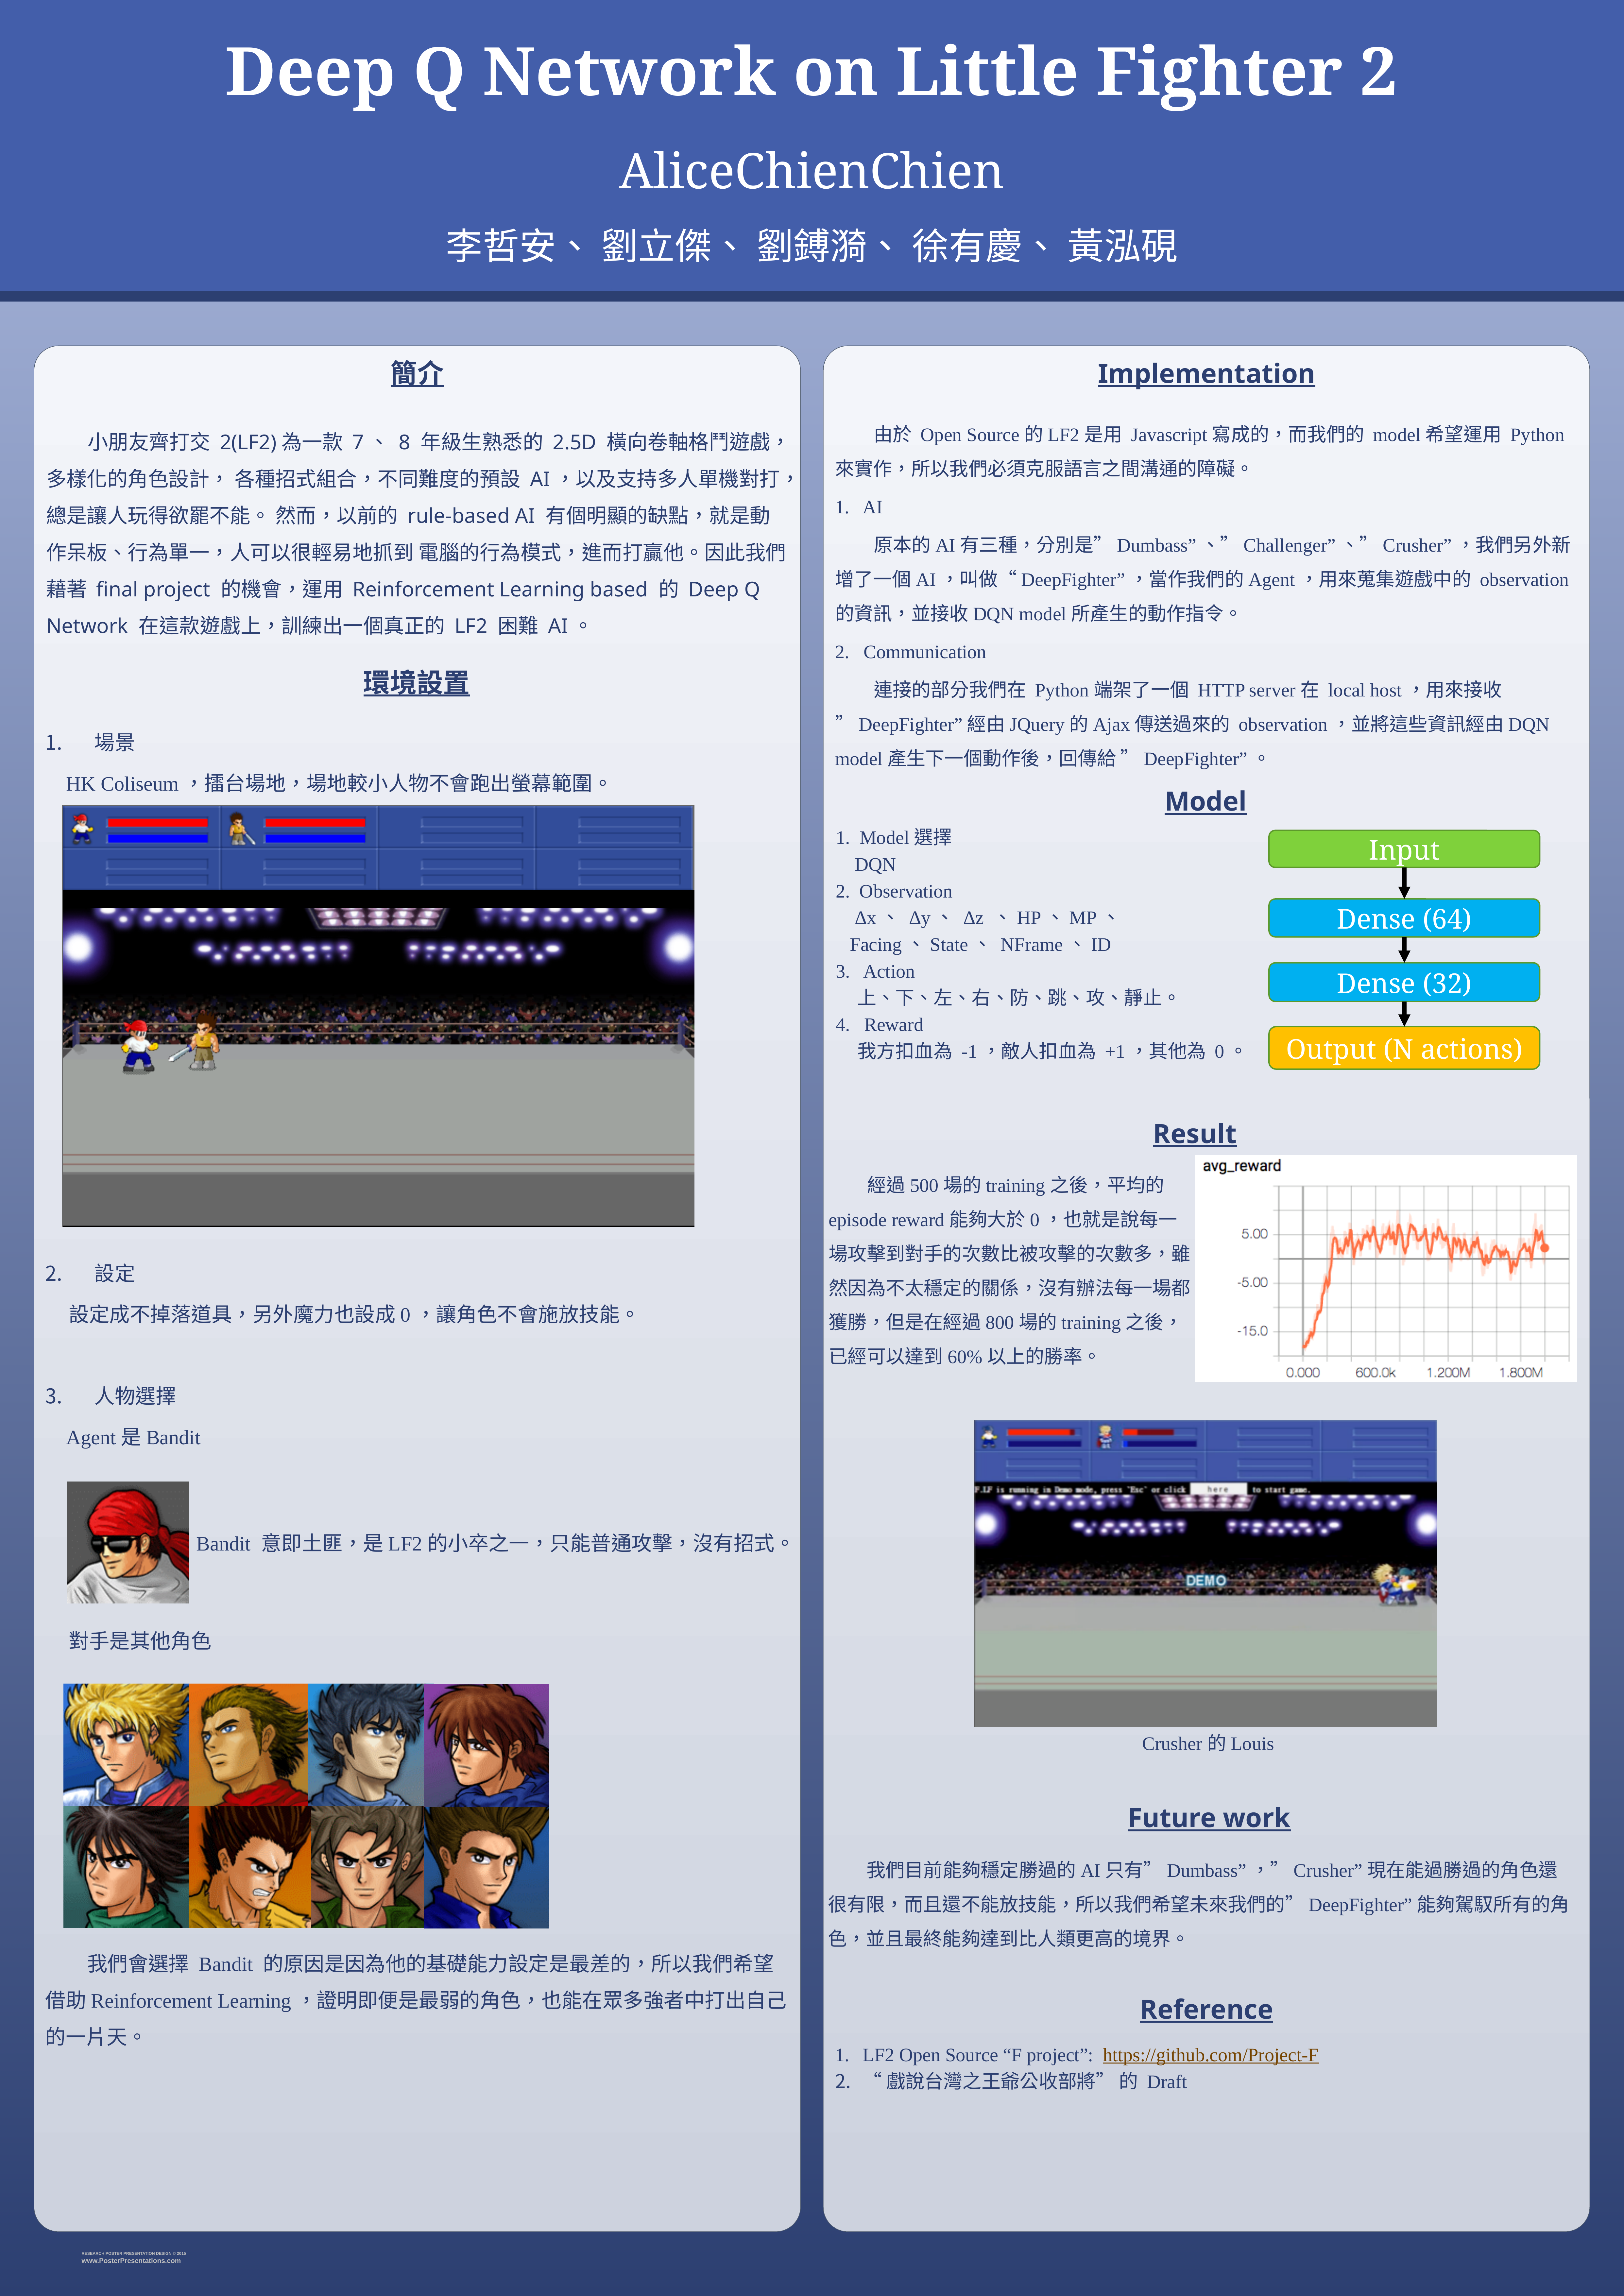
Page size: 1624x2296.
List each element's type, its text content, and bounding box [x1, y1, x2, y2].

list Reference [824, 1987, 1590, 2029]
text_box 由於 Open Source的LF2是用 Javascript寫成的，而我們的 model希望運用 Python來實作，所以我們必須克服語言之間溝通的障礙。 AI 原本的AI有三種，分別是”Dumbass”、”Challenger”、”Crusher”，我們另外新增了一個AI，叫做“DeepFighter”，當作我們的Agent，用來蒐集遊戲中的 observation的資訊，並接收DQN model所產生的動作指令。 2. Communication 連接的部分我們在 Python端架了一個 HTTP server在 local host，用來接收 ”DeepFighter”經由JQuery的Ajax傳送過來的 observation，並將這些資訊經由DQN model產生下一個動作後，回傳給 ”DeepFighter”。 [823, 399, 1590, 781]
list 小朋友齊打交 2(LF2)為一款 7、 8 年級生熟悉的 2.5D 橫向卷軸格鬥遊戲，多樣化的角色設計， 各種招式組合，不同難度的預設 AI，以及支持多人單機對打，總是讓人玩得欲罷不能。 然而，以前的 rule-based AI 有個明顯的缺點，就是動作呆板、行為單一，人可以很輕易地抓到 電腦的行為模式，進而打贏他。因此我們藉著 final project 的機會，運用 Reinforcement Learning based 的 Deep Q Network 在這款遊戲上，訓練出一個真正的 LF2 困難 AI。 [34, 405, 801, 652]
text_box Crusher的Louis [1137, 1730, 1279, 1756]
list 1. Model選擇 DQN 2. Observation Δx、 Δy、 Δz 、HP、MP、 Facing、State、 NFrame、ID 3. Action 上、下、左、右、防、跳、攻、靜止。 4. Reward 我方扣血為 -1，敵人扣血為 +1，其他為 0。 [824, 813, 1590, 1083]
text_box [63, 1684, 549, 1928]
list Result [812, 1111, 1578, 1154]
list 環境設置 [33, 661, 800, 703]
list LF2 Open Source “F project”: https://github.com/Project-F “戲說台灣之王爺公收部將” 的 Draft [823, 2030, 1589, 2106]
picture [974, 1420, 1437, 1727]
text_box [1269, 830, 1540, 1069]
text_box 我們目前能夠穩定勝過的AI只有”Dumbass”，”Crusher”現在能過勝過的角色還很有限，而且還不能放技能，所以我們希望未來我們的”DeepFighter”能夠駕馭所有的角色，並且最終能夠達到比人類更高的境界。 [816, 1834, 1582, 1962]
list 場景 HK Coliseum，擂台場地，場地較小人物不會跑出螢幕範圍。 設定 設定成不掉落道具，另外魔力也設成0，讓角色不會施放技能。 人物選擇 Agent是Bandit 對手是其他角色 我們會選擇 Bandit 的原因是因為他的基礎能力設定是最差的，所以我們希望借助Reinforcement Learning，證明即便是最弱的角色，也能在眾多強者中打出自己的一片天。 [33, 705, 801, 2183]
list 李哲安、 劉立傑、 劉鎛漪、 徐有慶、 黃泓硯 [219, 220, 1405, 279]
list 簡介 [34, 351, 801, 393]
list Deep Q Network on Little Fighter 2 [219, 26, 1405, 122]
list Model [822, 779, 1589, 821]
list AliceChienChien [219, 137, 1405, 205]
text_box Future work [826, 1796, 1593, 1838]
text_box Implementation [823, 351, 1590, 393]
text_box Bandit 意即土匪，是LF2的小卒之一，只能普通攻擊，沒有招式。 [192, 1528, 800, 1557]
picture [62, 805, 694, 1227]
picture [1195, 1155, 1577, 1382]
picture [67, 1481, 189, 1604]
list 經過500場的training之後，平均的episode reward能夠大於0，也就是說每一場攻擊到對手的次數比被攻擊的次數多，雖然因為不太穩定的關係，沒有辦法每一場都獲勝，但是在經過800場的training之後，已經可以達到60%以上的勝率。 [816, 1149, 1204, 1834]
